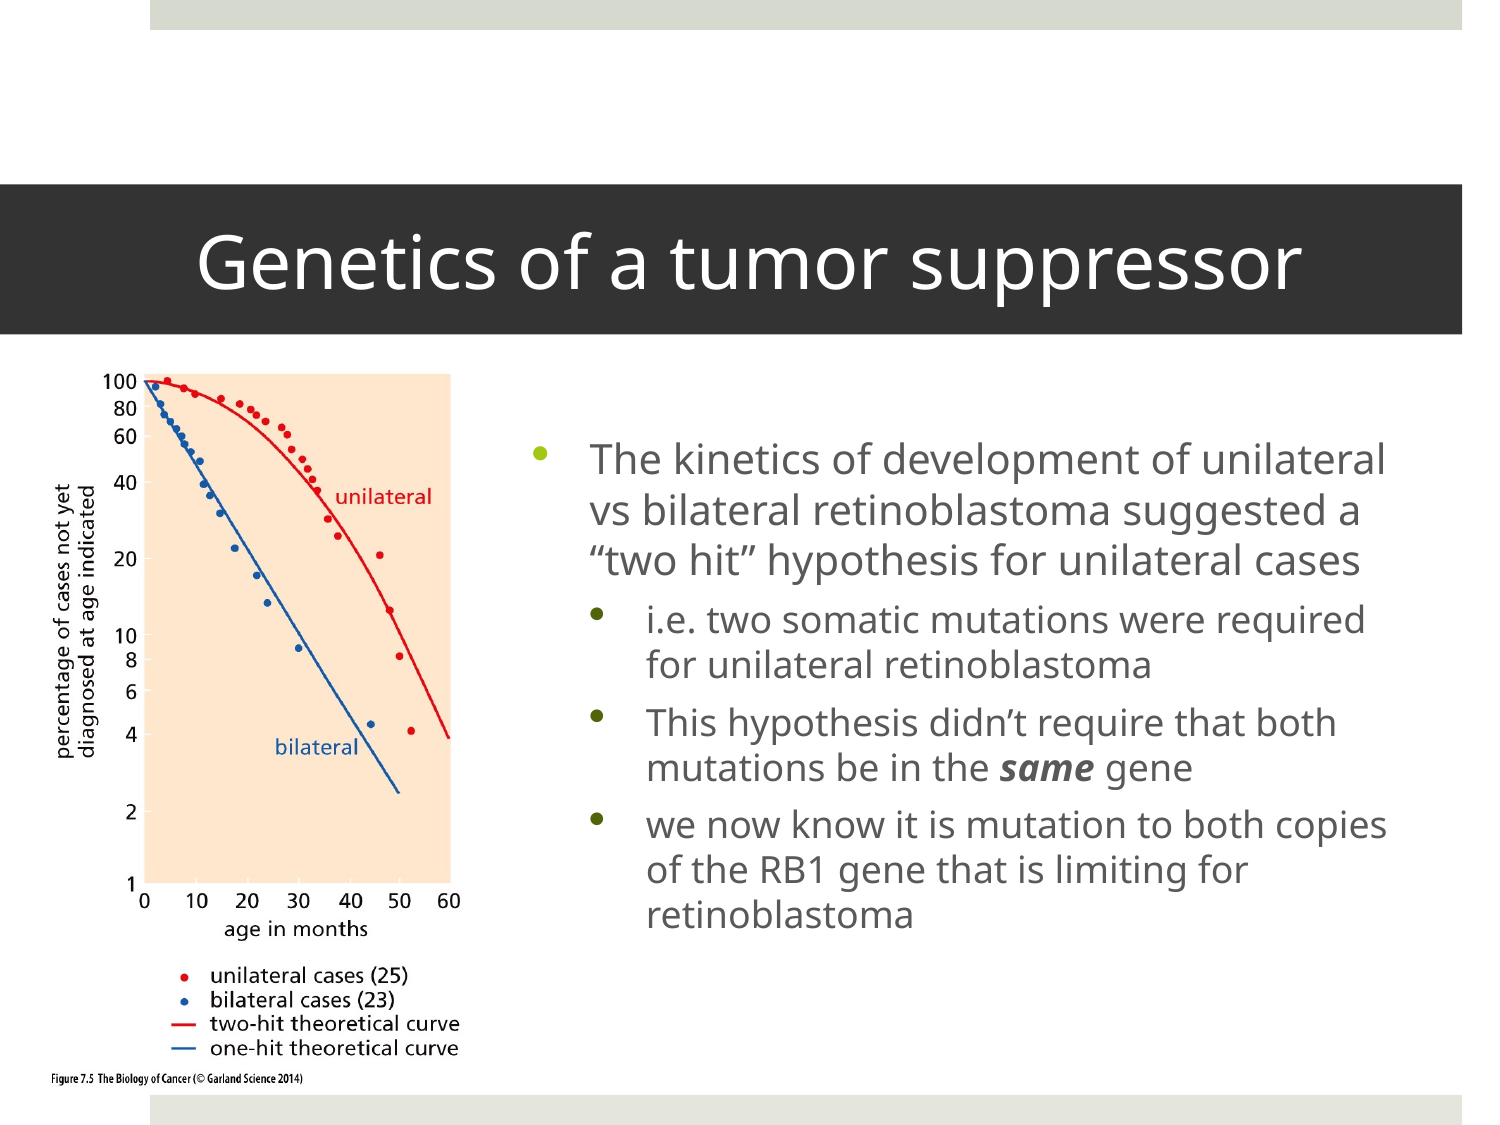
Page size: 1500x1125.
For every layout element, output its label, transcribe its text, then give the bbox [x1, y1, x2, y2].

picture [45, 365, 467, 1088]
list The kinetics of development of unilateral vs bilateral retinoblastoma suggested a “two hit” hypothesis for unilateral cases i.e. two somatic mutations were required for unilateral retinoblastoma This hypothesis didn’t require that both mutations be in the same gene we now know it is mutation to both copies of the RB1 gene that is limiting for retinoblastoma [518, 425, 1432, 988]
title Genetics of a tumor suppressor [0, 184, 1463, 335]
